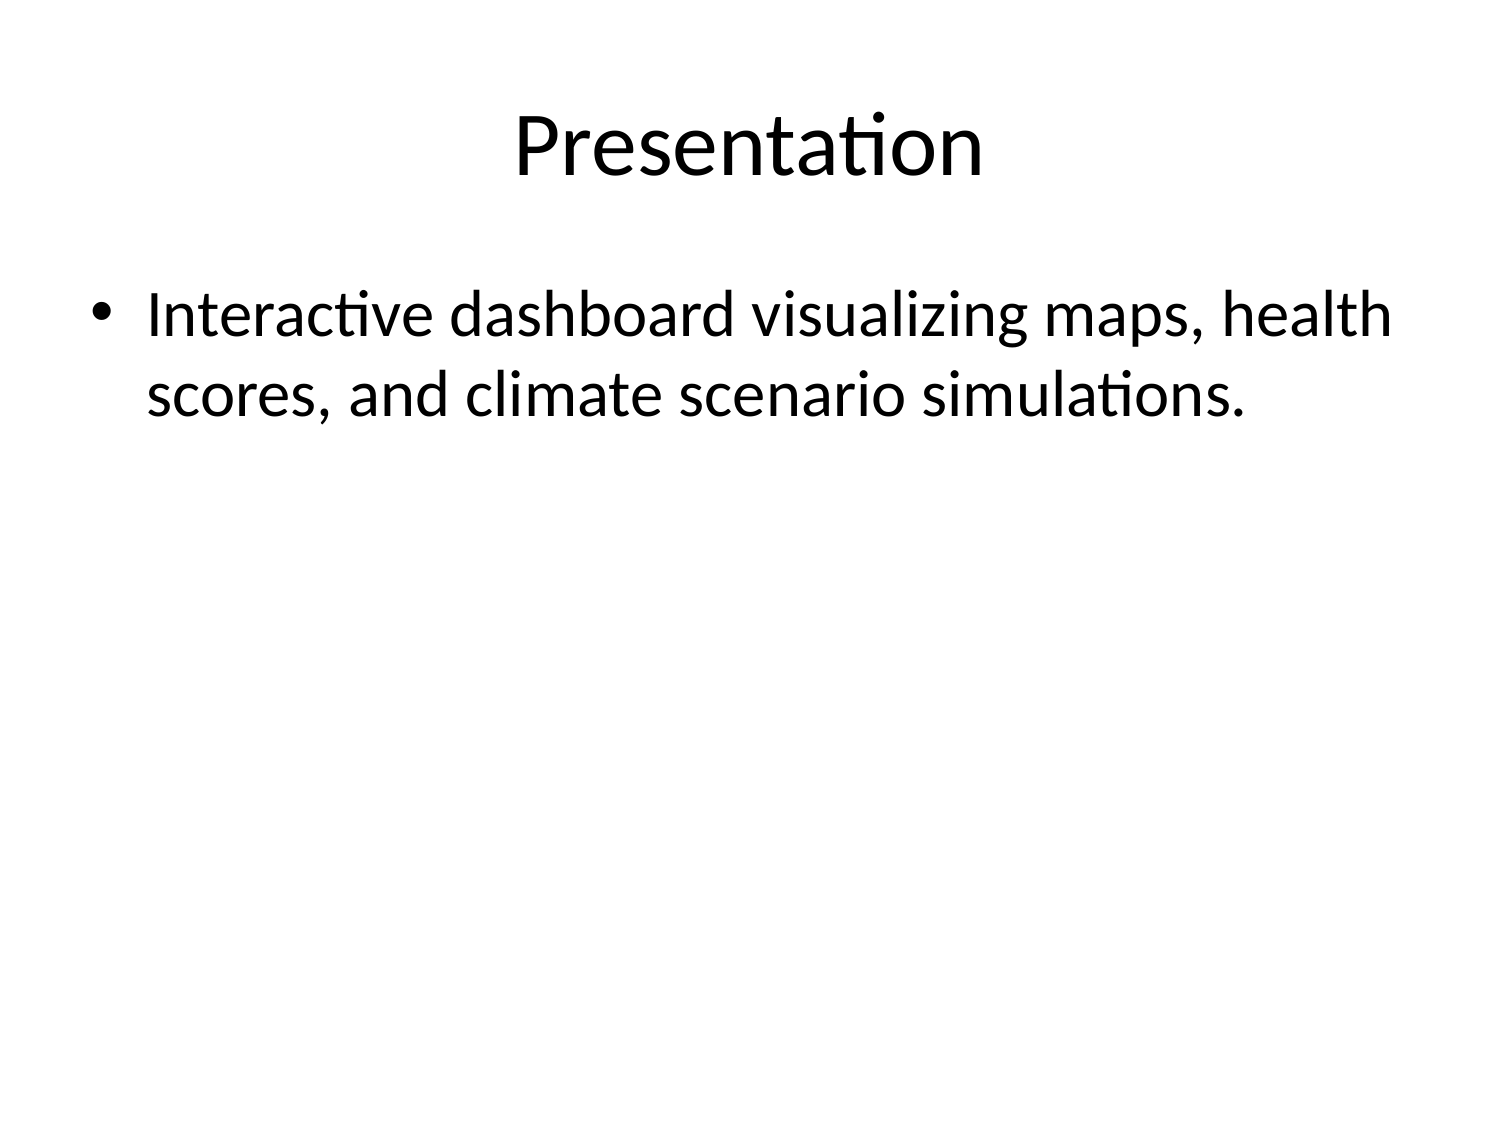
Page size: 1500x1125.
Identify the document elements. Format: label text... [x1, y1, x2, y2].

list Interactive dashboard visualizing maps, health scores, and climate scenario simulations. [75, 262, 1425, 1005]
title Presentation [75, 45, 1425, 233]
